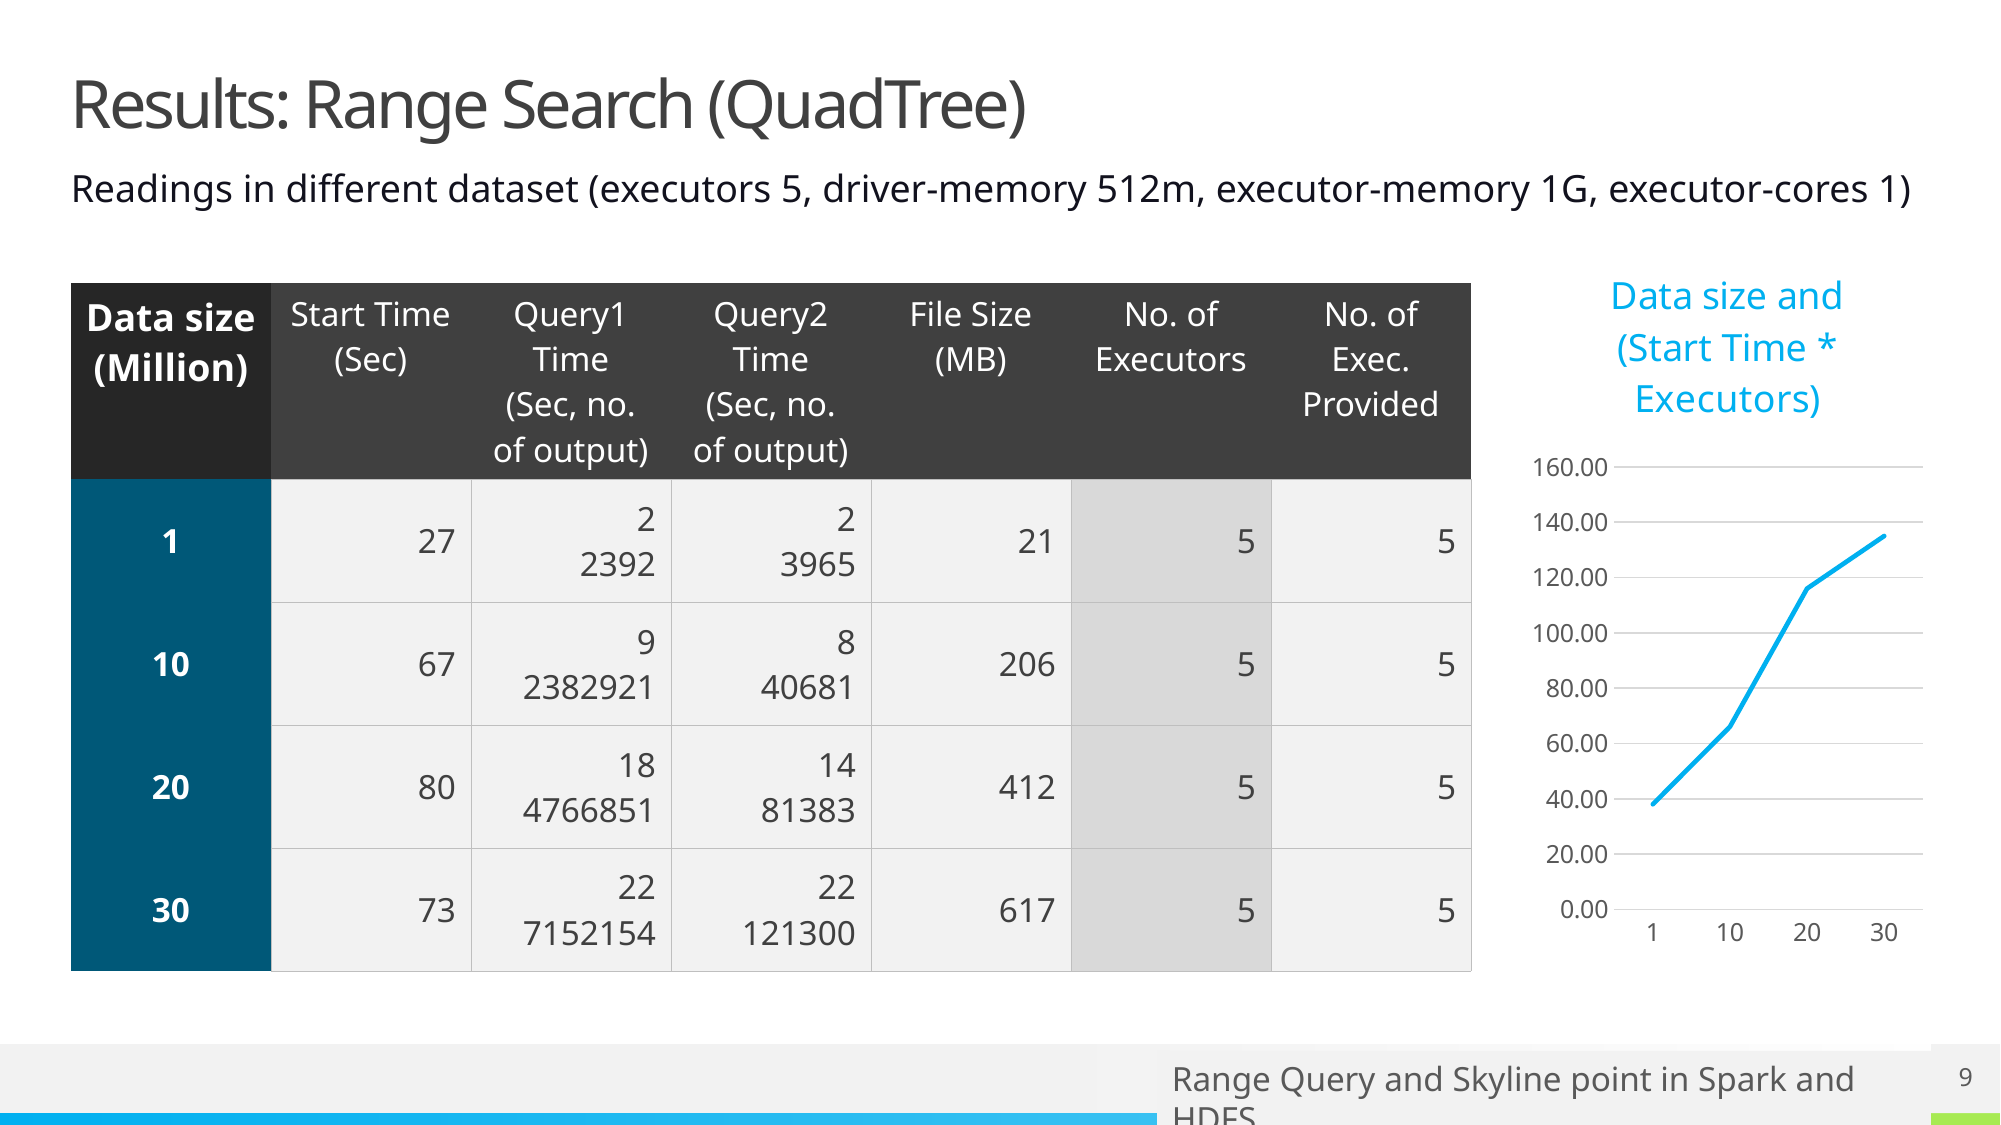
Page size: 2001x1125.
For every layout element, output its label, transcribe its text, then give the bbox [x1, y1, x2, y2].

table_cell 21 [872, 480, 1071, 602]
table_cell 5 [1072, 849, 1271, 971]
title Results: Range Search (QuadTree) [70, 70, 1932, 142]
table_cell 73 [272, 849, 471, 971]
table_cell 5 [1072, 603, 1271, 725]
table_cell 2 3965 [672, 480, 871, 602]
table_cell 1 [71, 479, 271, 602]
table_cell 22 121300 [672, 849, 871, 971]
text_box Range Query and Skyline point in Spark and HDFS [1157, 1050, 1931, 1125]
table_cell 412 [872, 726, 1071, 848]
table_header No. of Exec. Provided [1271, 283, 1471, 479]
slide_number 9 [1931, 1044, 2000, 1114]
table_cell 14 81383 [672, 726, 871, 848]
table_cell 67 [272, 603, 471, 725]
table_cell 5 [1072, 726, 1271, 848]
table_header Data size (Million) [71, 283, 271, 479]
table_header File Size (MB) [871, 283, 1071, 479]
table_cell 617 [872, 849, 1071, 971]
table_cell 5 [1072, 480, 1271, 602]
table_cell 5 [1272, 603, 1471, 725]
table_cell 2 2392 [472, 480, 671, 602]
table_cell 5 [1272, 480, 1471, 602]
table_header Query2 Time (Sec, no. of output) [671, 283, 871, 479]
table_cell 8 40681 [672, 603, 871, 725]
list Readings in different dataset (executors 5, driver-memory 512m, executor-memory 1G, executor-cores 1) [70, 165, 1931, 225]
table_cell 206 [872, 603, 1071, 725]
table_cell 18 4766851 [472, 726, 671, 848]
table_cell 80 [272, 726, 471, 848]
table_header Query1 Time (Sec, no. of output) [471, 283, 671, 479]
table_cell 27 [272, 480, 471, 602]
chart [1523, 235, 1931, 965]
table_cell 9 2382921 [472, 603, 671, 725]
table_cell 20 [71, 725, 271, 848]
table_cell 5 [1272, 849, 1471, 971]
table_cell 5 [1272, 726, 1471, 848]
table_header No. of Executors [1071, 283, 1271, 479]
table_cell 22 7152154 [472, 849, 671, 971]
table_cell 10 [71, 602, 271, 725]
table_header Start Time (Sec) [271, 283, 471, 479]
table_cell 30 [71, 848, 271, 971]
